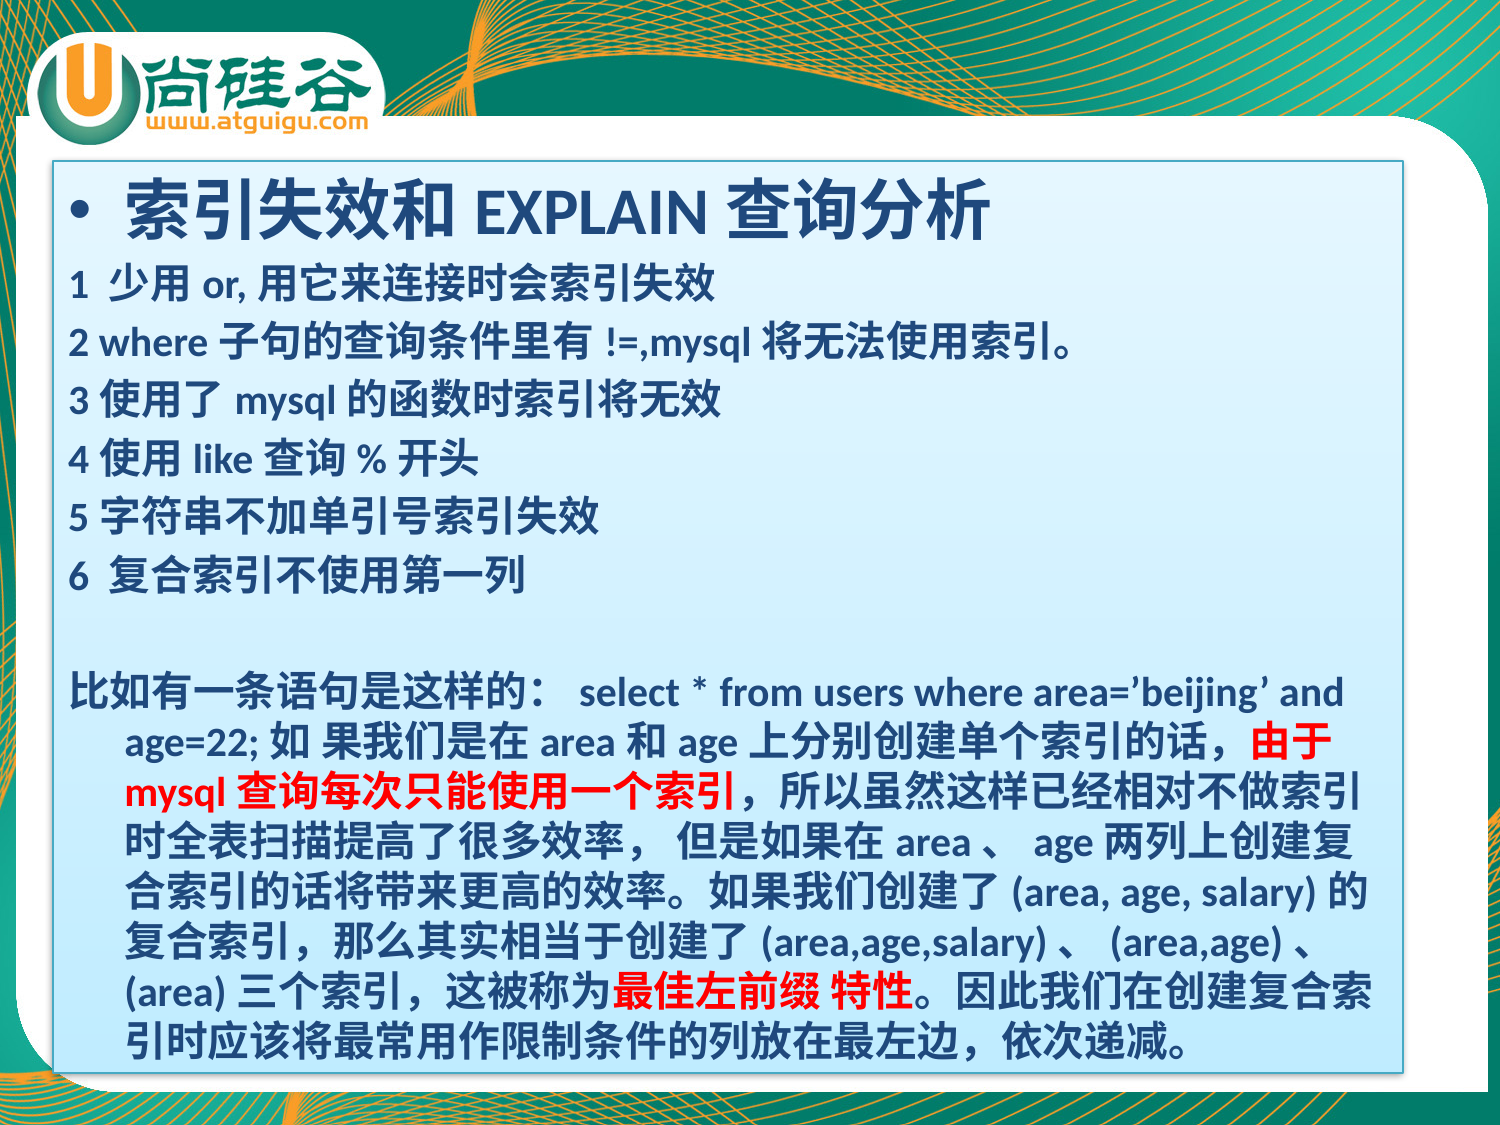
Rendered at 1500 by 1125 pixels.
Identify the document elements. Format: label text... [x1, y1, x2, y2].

picture [0, 0, 1500, 1125]
list 索引失效和EXPLAIN查询分析 1 少用or,用它来连接时会索引失效 2 where子句的查询条件里有!=,mysql将无法使用索引。 3使用了mysql的函数时索引将无效 4使用like查询%开头 5字符串不加单引号索引失效 6 复合索引不使用第一列 比如有一条语句是这样的：select * from users where area=’beijing’ and age=22;如 果我们是在area和age上分别创建单个索引的话，由于mysql查询每次只能使用一个索引，所以虽然这样已经相对不做索引时全表扫描提高了很多效率， 但是如果在area、age两列上创建复合索引的话将带来更高的效率。如果我们创建了(area, age, salary)的复合索引，那么其实相当于创建了(area,age,salary)、(area,age)、(area)三个索引，这被称为最佳左前缀 特性。因此我们在创建复合索引时应该将最常用作限制条件的列放在最左边，依次递减。 [52, 160, 1404, 1074]
